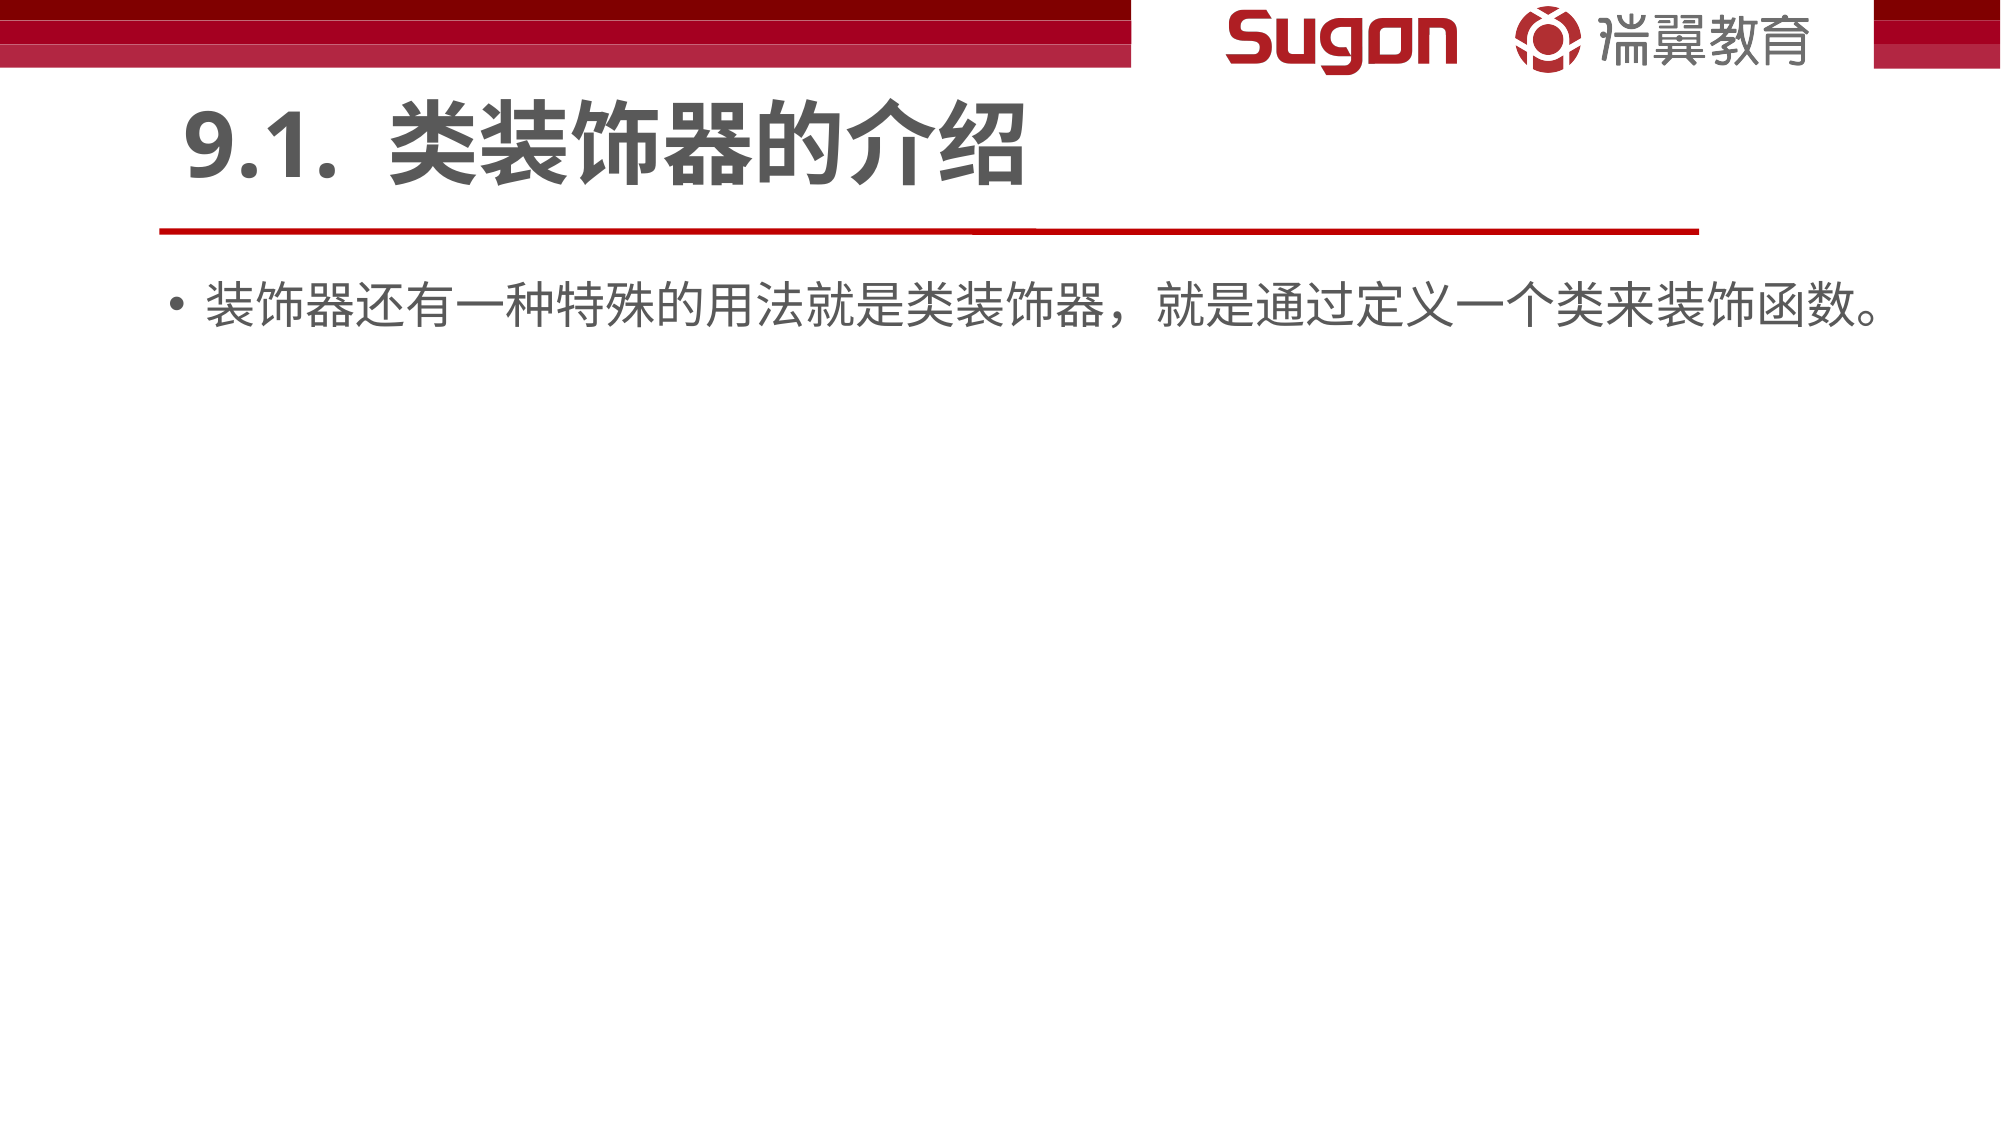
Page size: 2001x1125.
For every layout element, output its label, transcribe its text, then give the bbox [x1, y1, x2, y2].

list 装饰器还有一种特殊的用法就是类装饰器，就是通过定义一个类来装饰函数。 [153, 253, 1879, 1028]
picture [1194, 0, 1484, 91]
picture [1515, 6, 1809, 73]
title 9.1. 类装饰器的介绍 [169, 91, 1895, 214]
